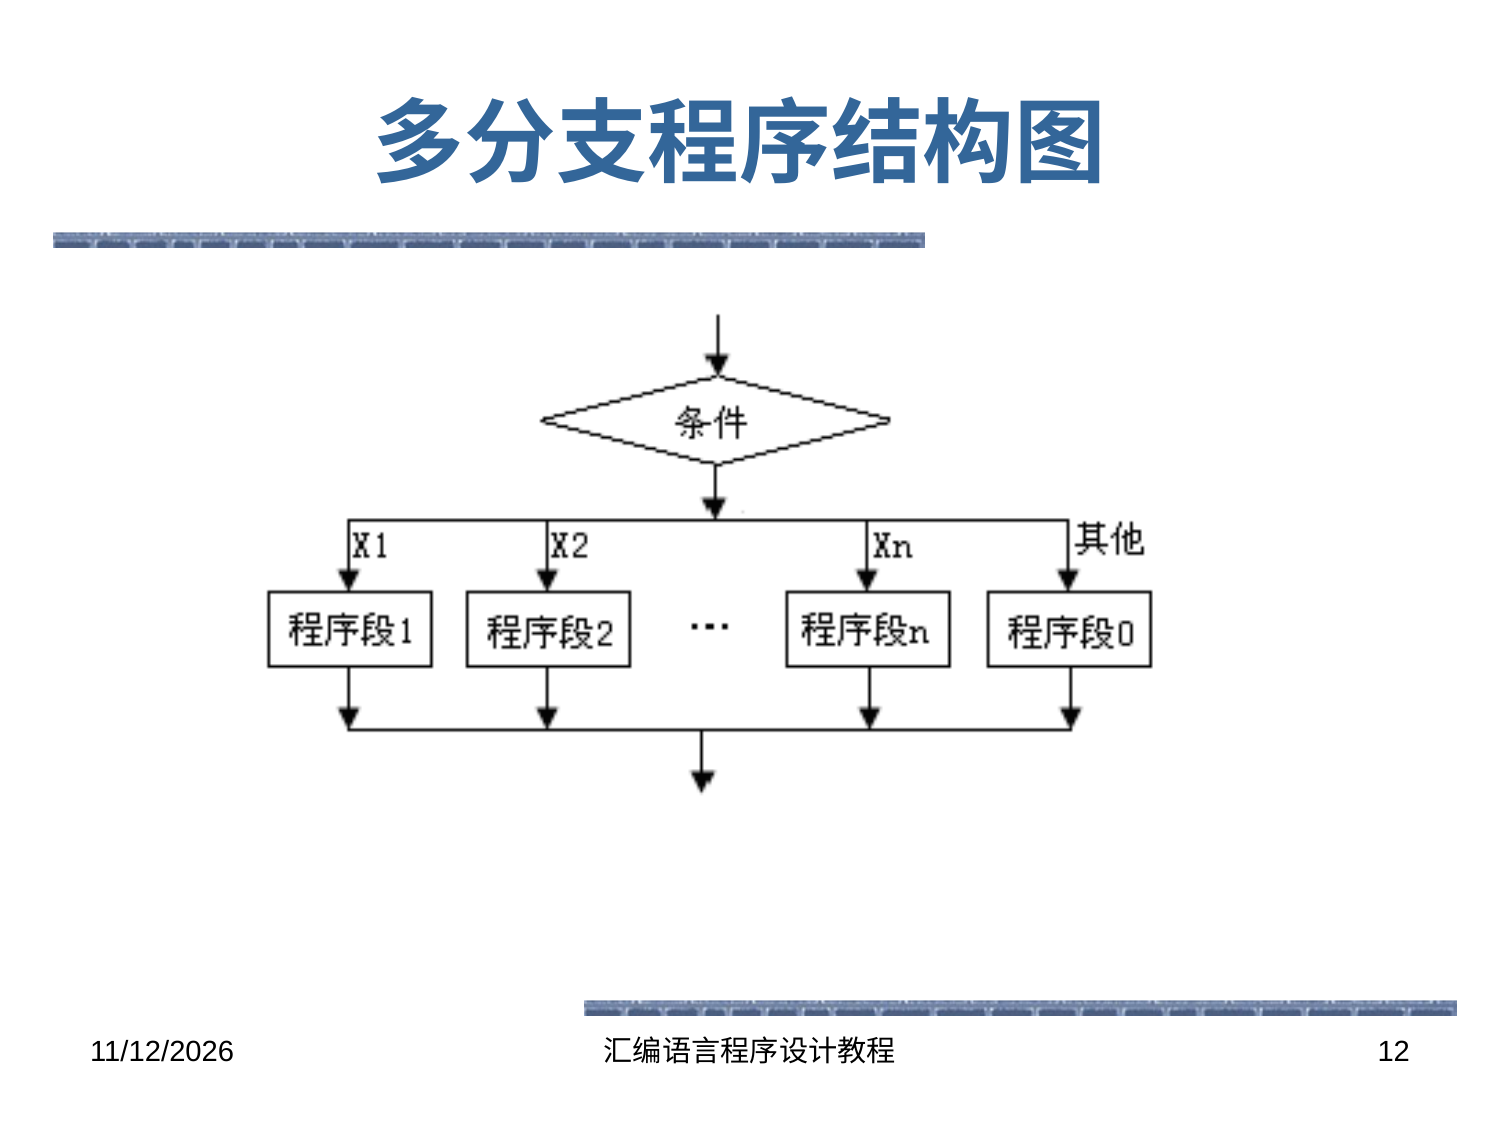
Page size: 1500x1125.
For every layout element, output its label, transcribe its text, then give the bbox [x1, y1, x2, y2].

picture [584, 999, 1457, 1016]
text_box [249, 299, 1176, 815]
title 多分支程序结构图 [74, 44, 1426, 233]
picture [53, 231, 925, 248]
footer 汇编语言程序设计教程 [512, 1024, 988, 1103]
slide_number 12 [1074, 1024, 1426, 1103]
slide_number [74, 1024, 426, 1103]
